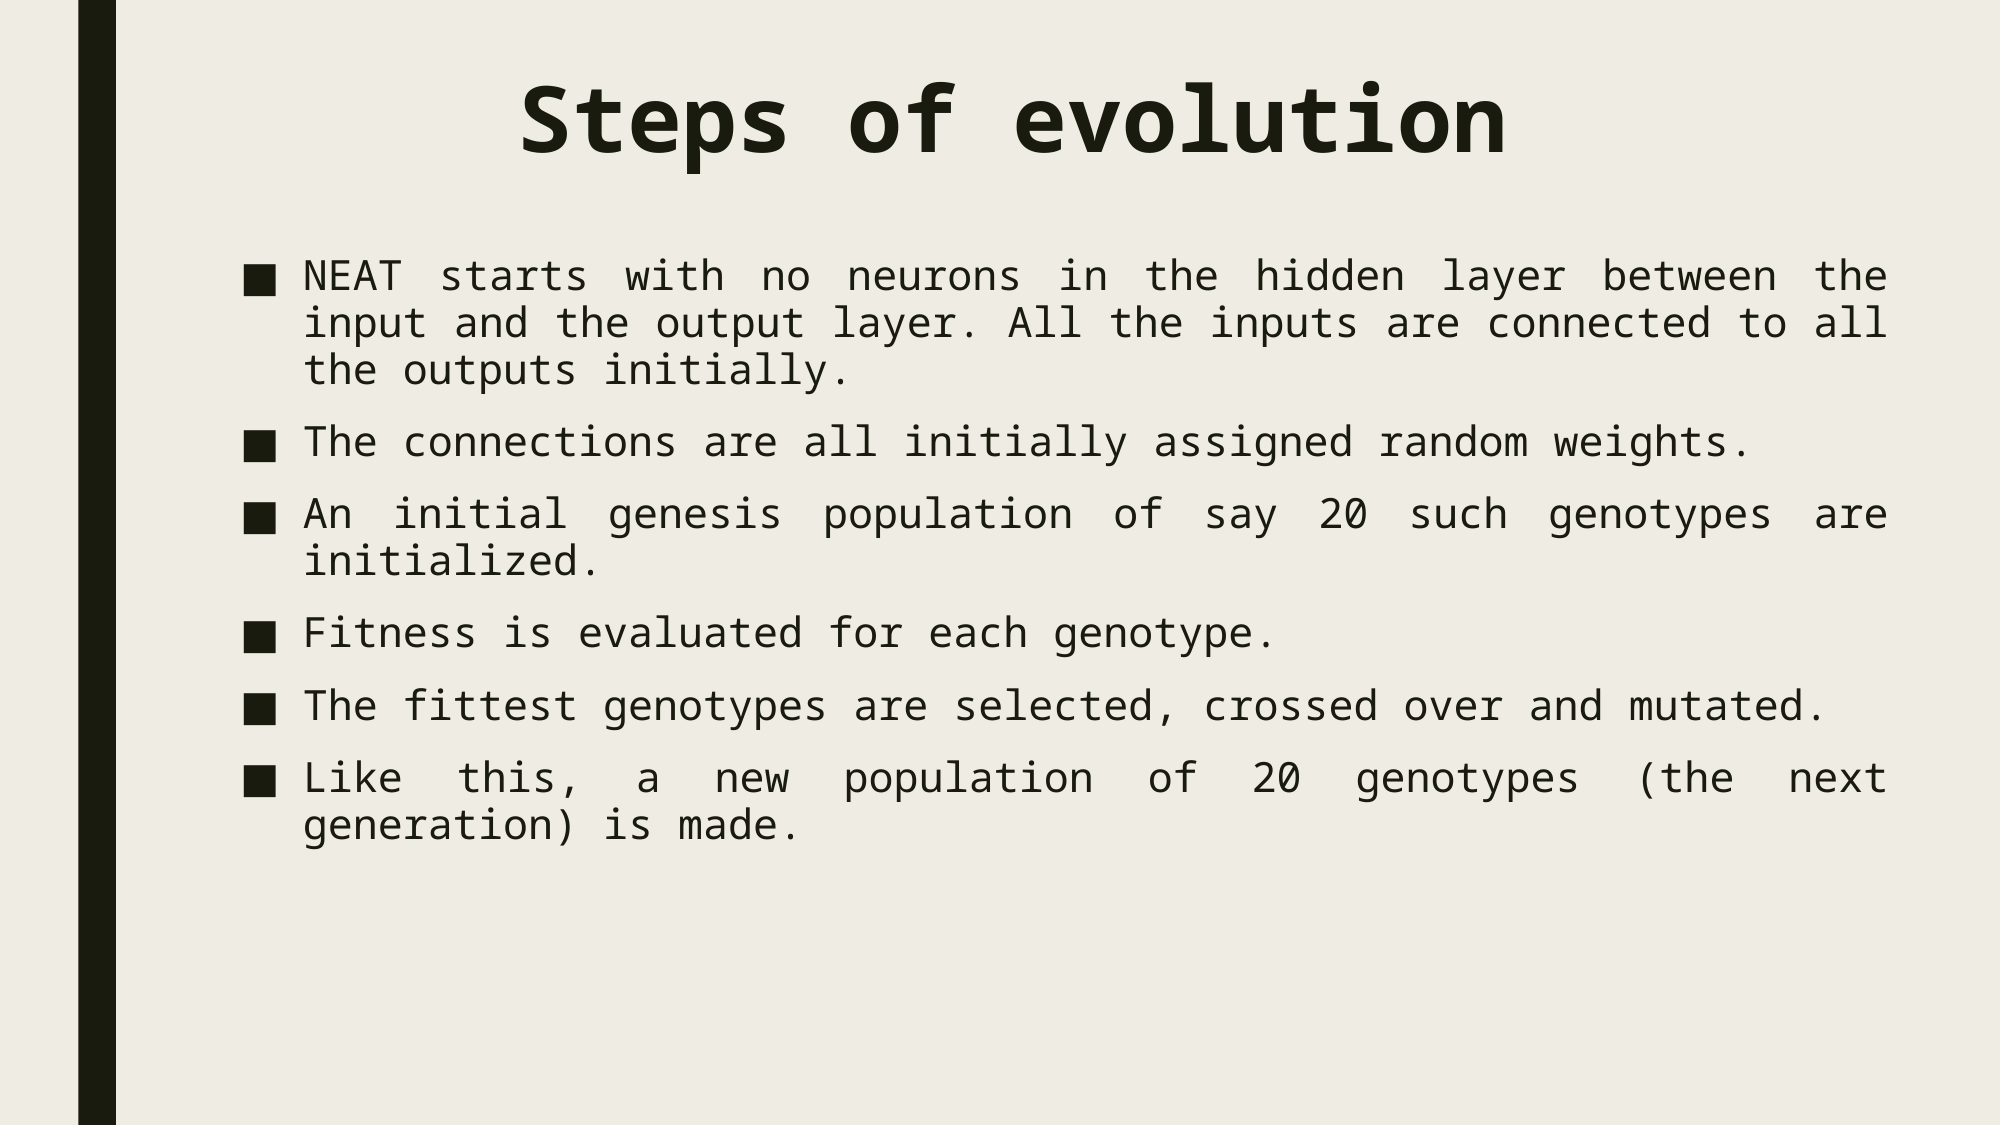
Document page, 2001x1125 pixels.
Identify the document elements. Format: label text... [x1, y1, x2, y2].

list NEAT starts with no neurons in the hidden layer between the input and the output layer. All the inputs are connected to all the outputs initially. The connections are all initially assigned random weights. An initial genesis population of say 20 such genotypes are initialized. Fitness is evaluated for each genotype. The fittest genotypes are selected, crossed over and mutated. Like this, a new population of 20 genotypes (the next generation) is made. [225, 245, 1904, 1040]
title Steps of evolution [225, 67, 1800, 208]
